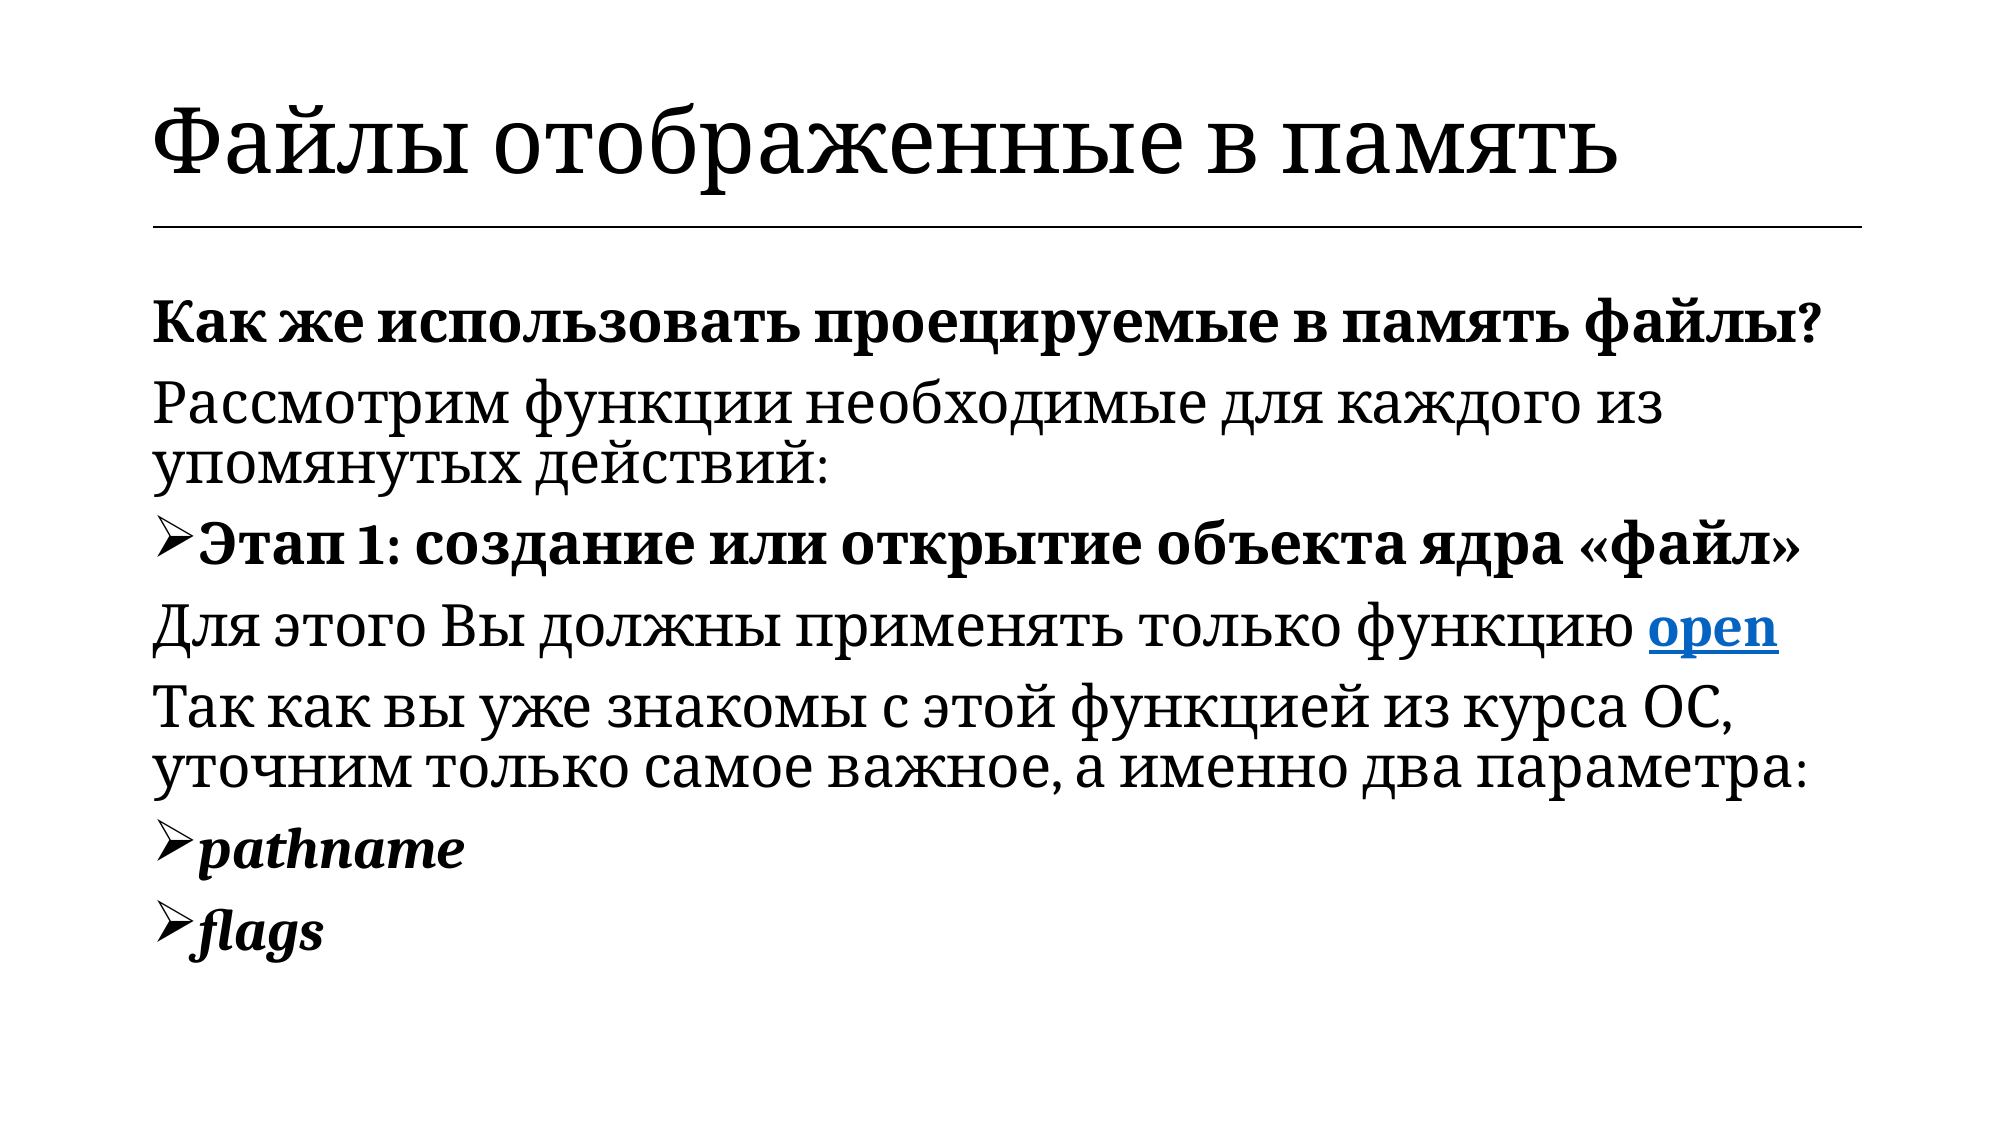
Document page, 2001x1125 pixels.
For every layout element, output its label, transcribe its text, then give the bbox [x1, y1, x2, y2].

table_header Файлы отображенные в память [153, 60, 1862, 226]
list Как же использовать проецируемые в память файлы? Рассмотрим функции необходимые для каждого из упомянутых действий: Этап 1: создание или открытие объекта ядра «файл» Для этого Вы должны применять только функцию open Так как вы уже знакомы с этой функцией из курса ОС, уточним только самое важное, а именно два параметра: pathname flags [137, 286, 1863, 1097]
